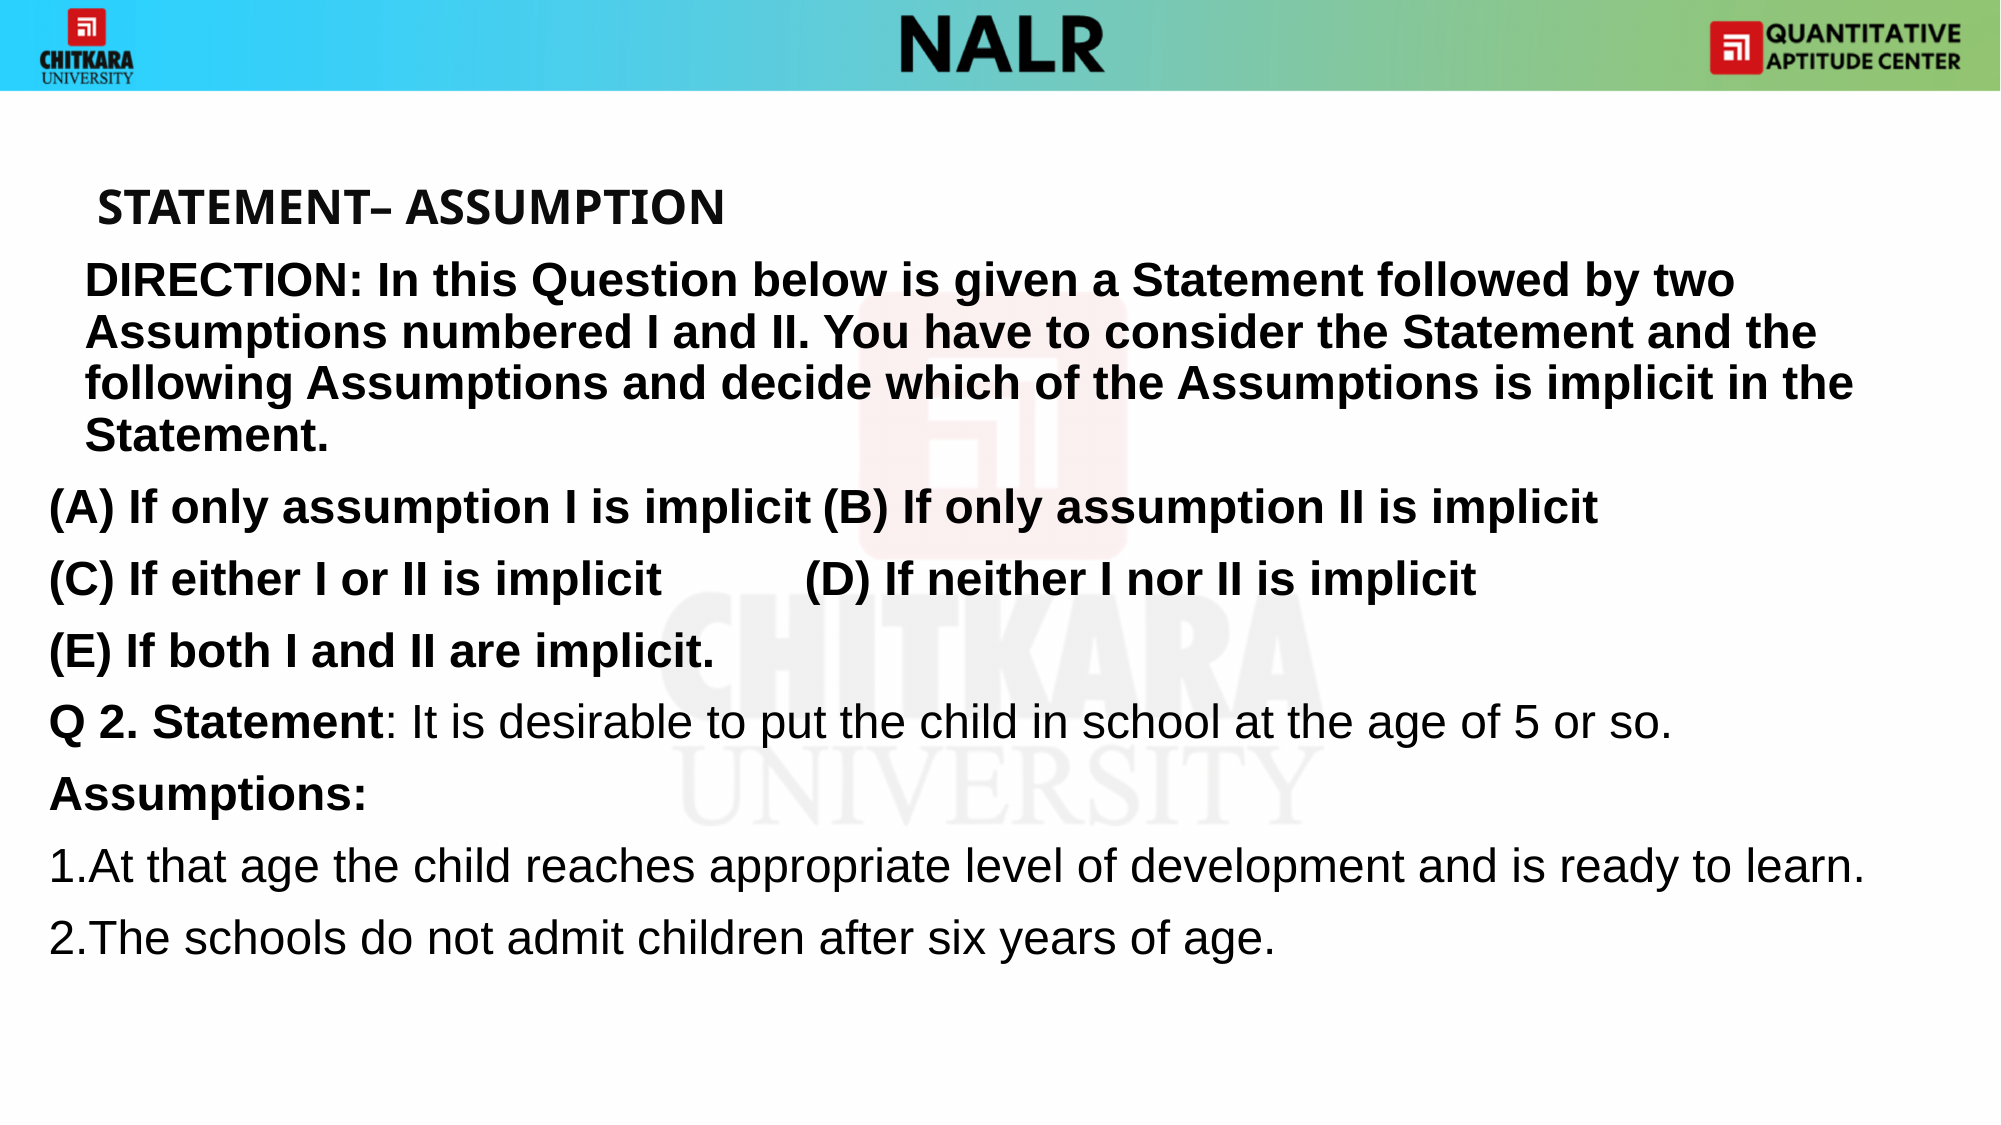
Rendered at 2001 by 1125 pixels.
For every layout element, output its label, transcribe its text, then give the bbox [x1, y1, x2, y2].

picture [0, 0, 2001, 1125]
list STATEMENT– ASSUMPTION DIRECTION: In this Question below is given a Statement followed by two Assumptions numbered I and II. You have to consider the Statement and the following Assumptions and decide which of the Assumptions is implicit in the Statement. (A) If only assumption I is implicit (B) If only assumption II is implicit (C) If either I or II is implicit (D) If neither I nor II is implicit (E) If both I and II are implicit. Q 2. Statement: It is desirable to put the child in school at the age of 5 or so. Assumptions: 1.At that age the child reaches appropriate level of development and is ready to learn. 2.The schools do not admit children after six years of age. [33, 175, 2000, 1053]
